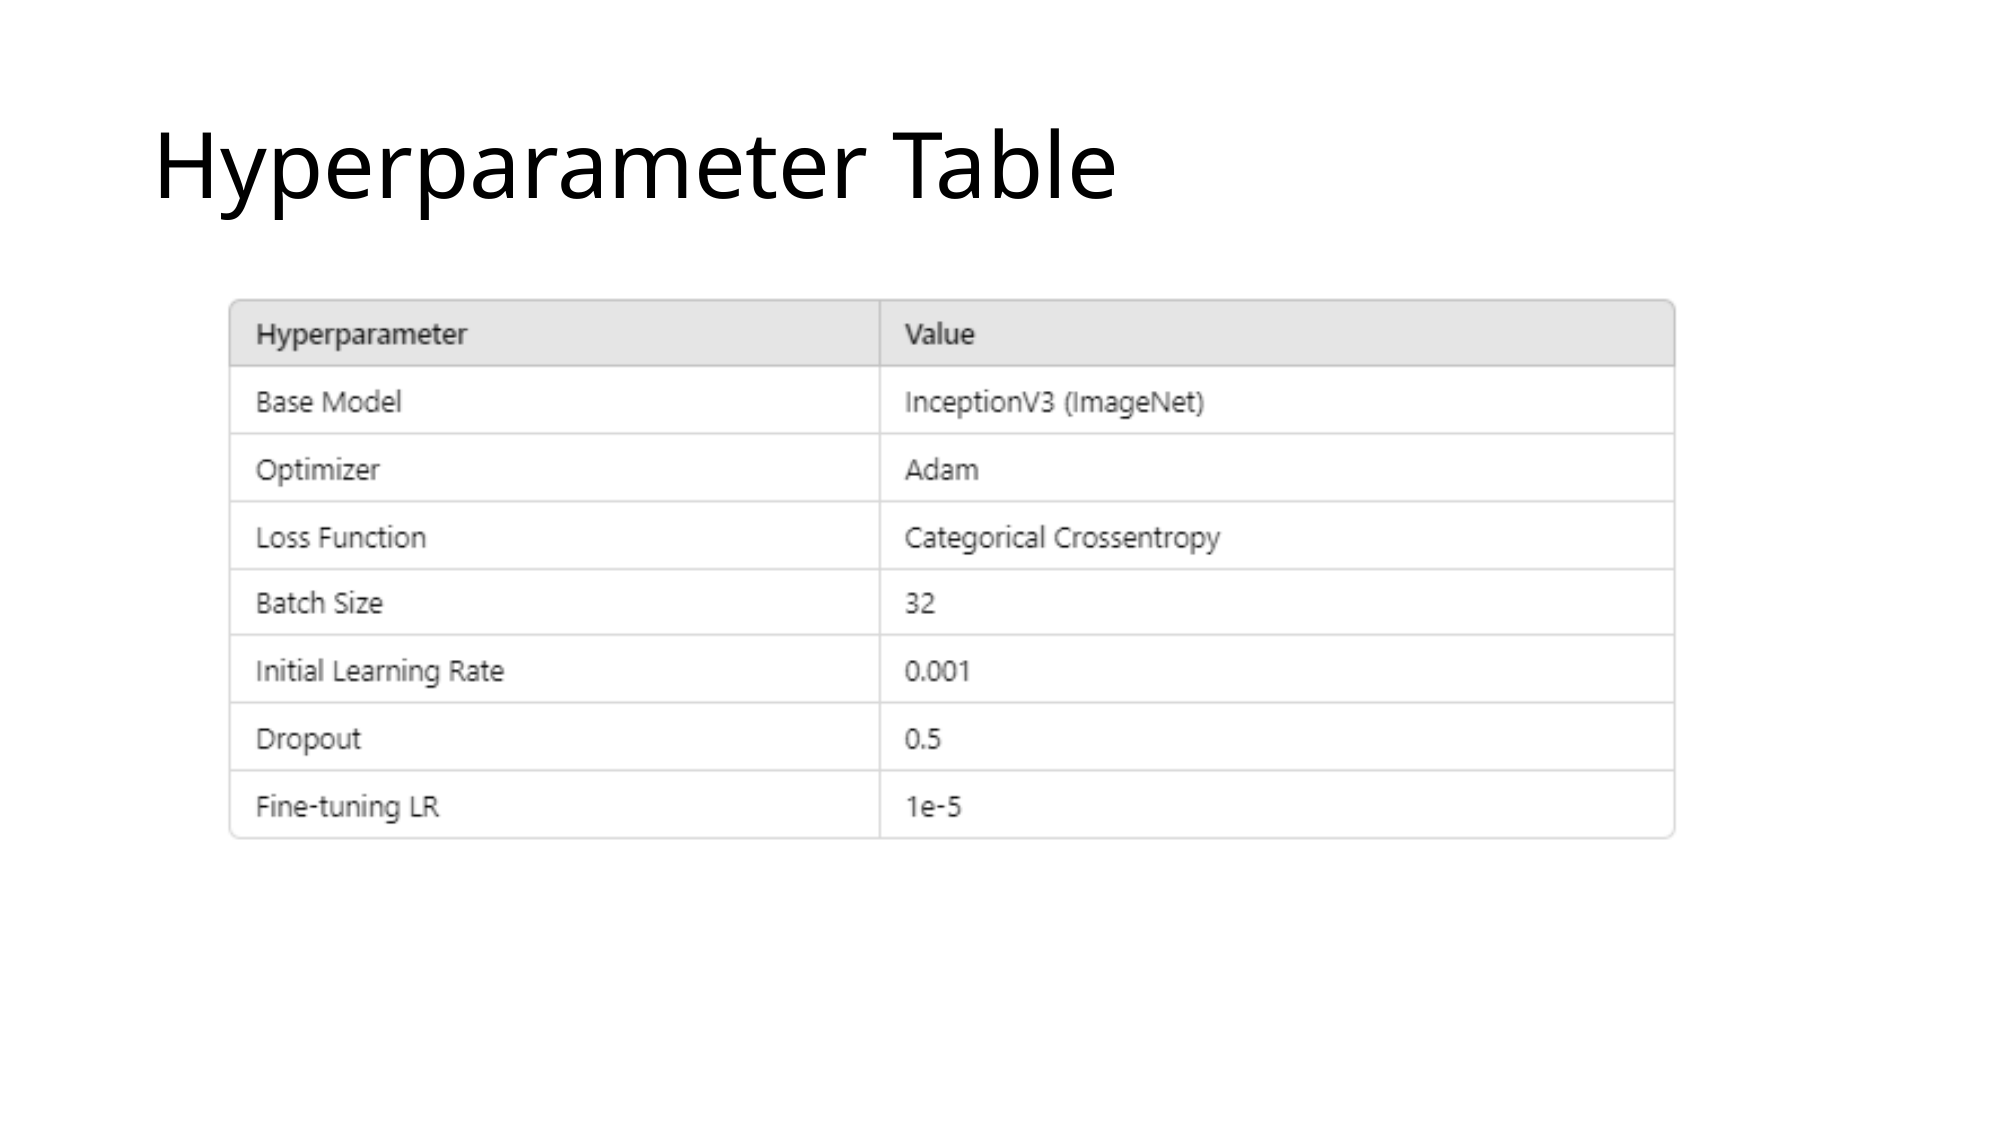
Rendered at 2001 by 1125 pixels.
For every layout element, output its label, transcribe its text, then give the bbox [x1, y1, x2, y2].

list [193, 277, 1708, 858]
title Hyperparameter Table [137, 59, 1863, 278]
